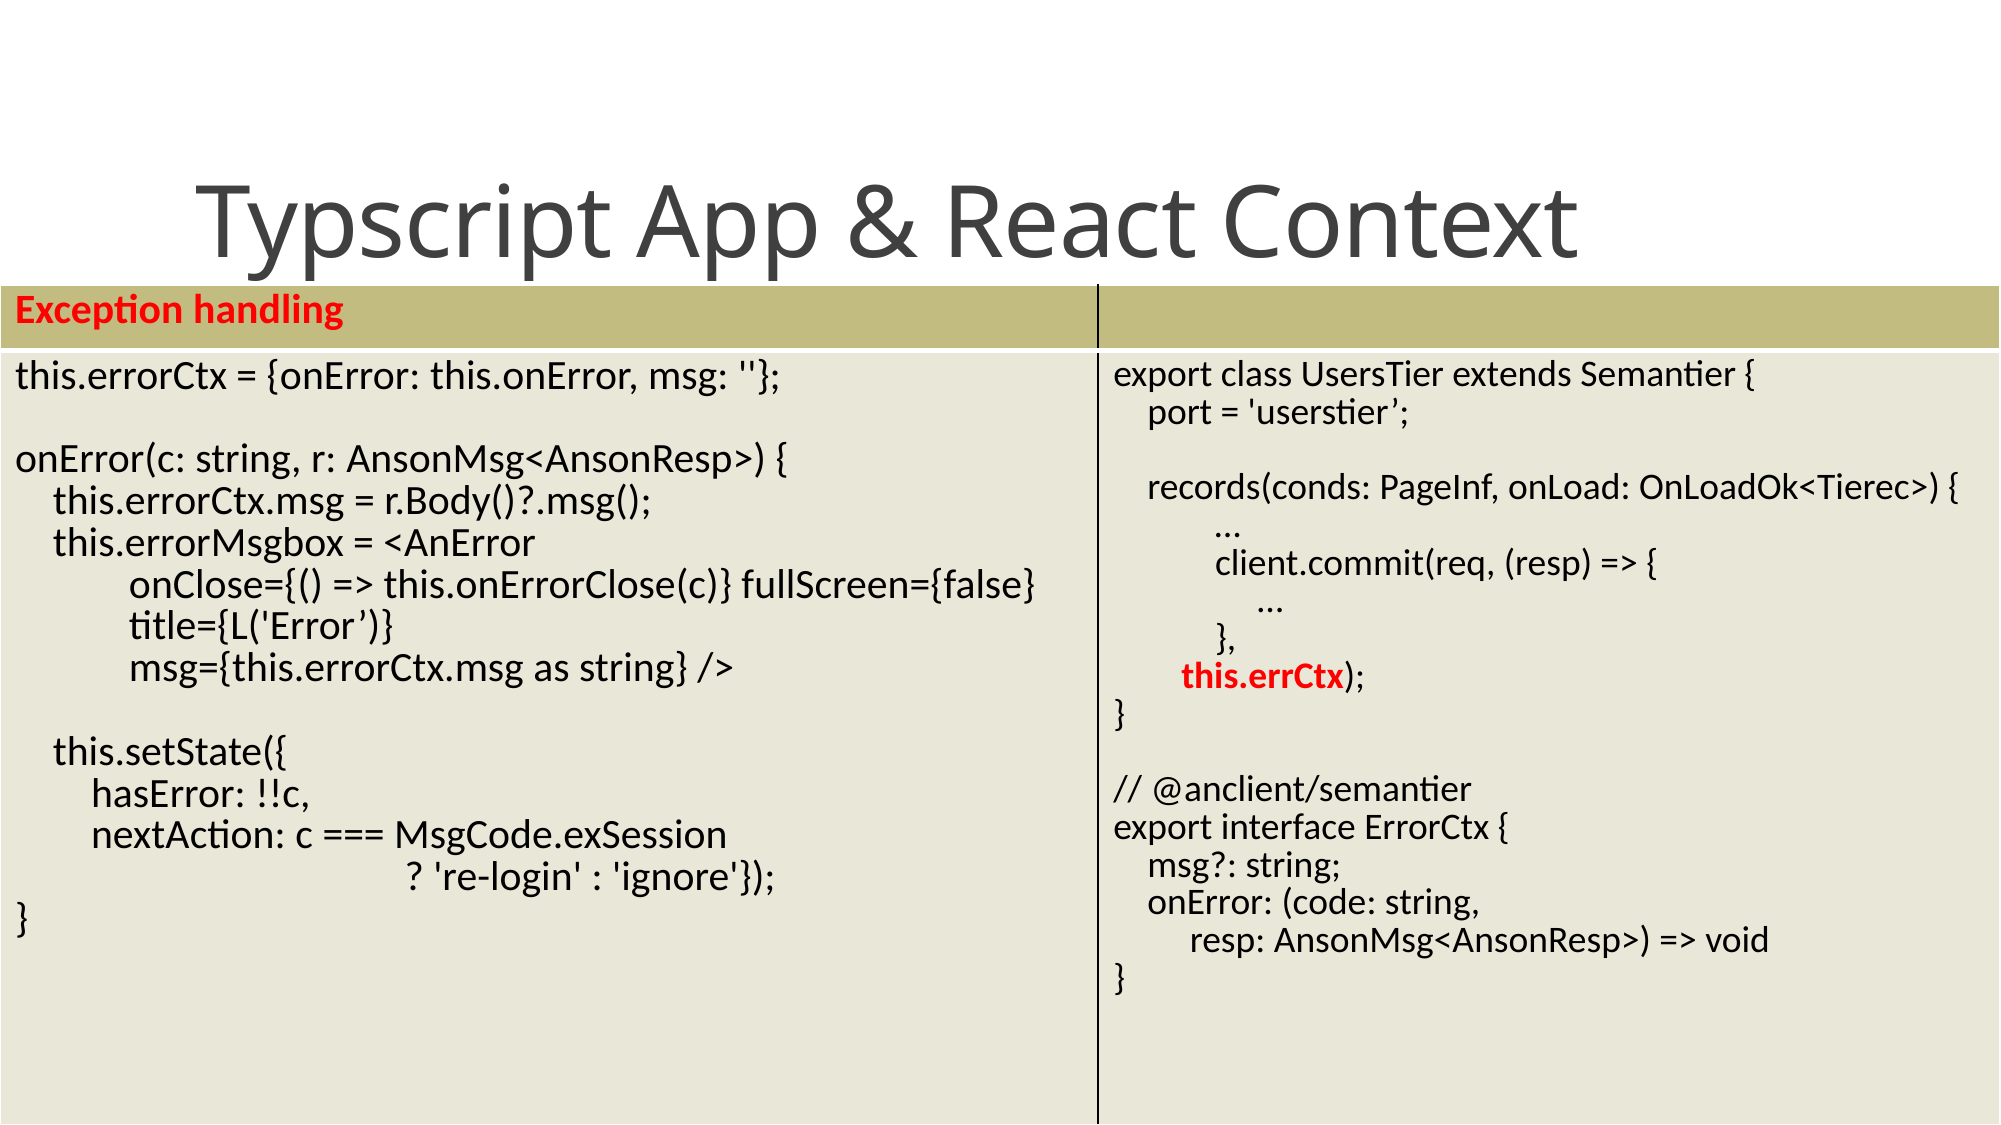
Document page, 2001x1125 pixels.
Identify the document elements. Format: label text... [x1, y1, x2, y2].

table_header Exception handling [1, 286, 1097, 348]
table_header [1099, 286, 1999, 348]
table_cell this.errorCtx = {onError: this.onError, msg: ''}; onError(c: string, r: AnsonMsg<AnsonResp>) { this.errorCtx.msg = r.Body()?.msg(); this.errorMsgbox = <AnError onClose={() => this.onErrorClose(c)} fullScreen={false} title={L('Error’)} msg={this.errorCtx.msg as string} /> this.setState({ hasError: !!c, nextAction: c === MsgCode.exSession ? 're-login' : 'ignore'}); } [1, 353, 1097, 1124]
table_cell export class UsersTier extends Semantier { port = 'userstier’; records(conds: PageInf, onLoad: OnLoadOk<Tierec>) { … client.commit(req, (resp) => { … }, this.errCtx); } // @anclient/semantier export interface ErrorCtx { msg?: string; onError: (code: string, resp: AnsonMsg<AnsonResp>) => void } [1099, 353, 1999, 1124]
title Typscript App & React Context [180, 47, 1830, 284]
